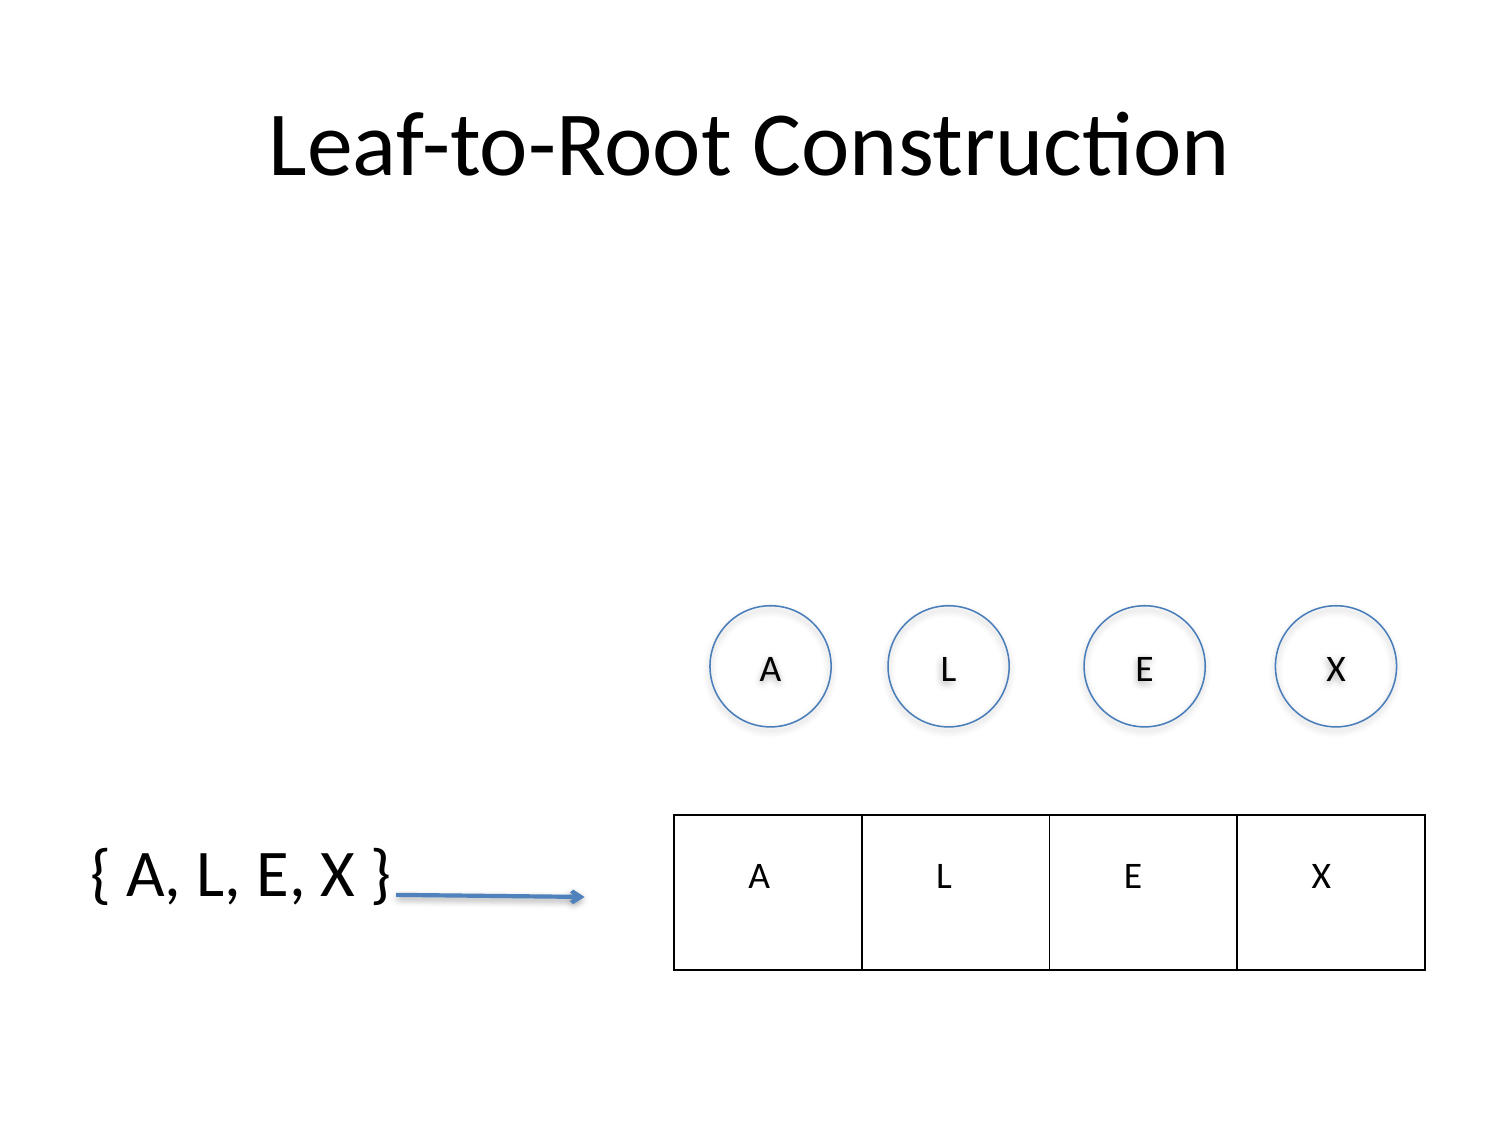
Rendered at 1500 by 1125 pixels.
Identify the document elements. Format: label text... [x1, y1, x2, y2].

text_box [395, 894, 585, 898]
table_header E [1050, 816, 1236, 969]
text_box E [1083, 604, 1207, 728]
text_box L [887, 604, 1010, 728]
table_header A [675, 816, 861, 969]
text_box A [709, 604, 832, 728]
table_header X [1238, 816, 1424, 969]
title Leaf-to-Root Construction [75, 45, 1425, 233]
text_box X [1274, 604, 1398, 728]
list { A, L, E, X } [75, 262, 511, 1005]
table_header L [863, 816, 1049, 969]
